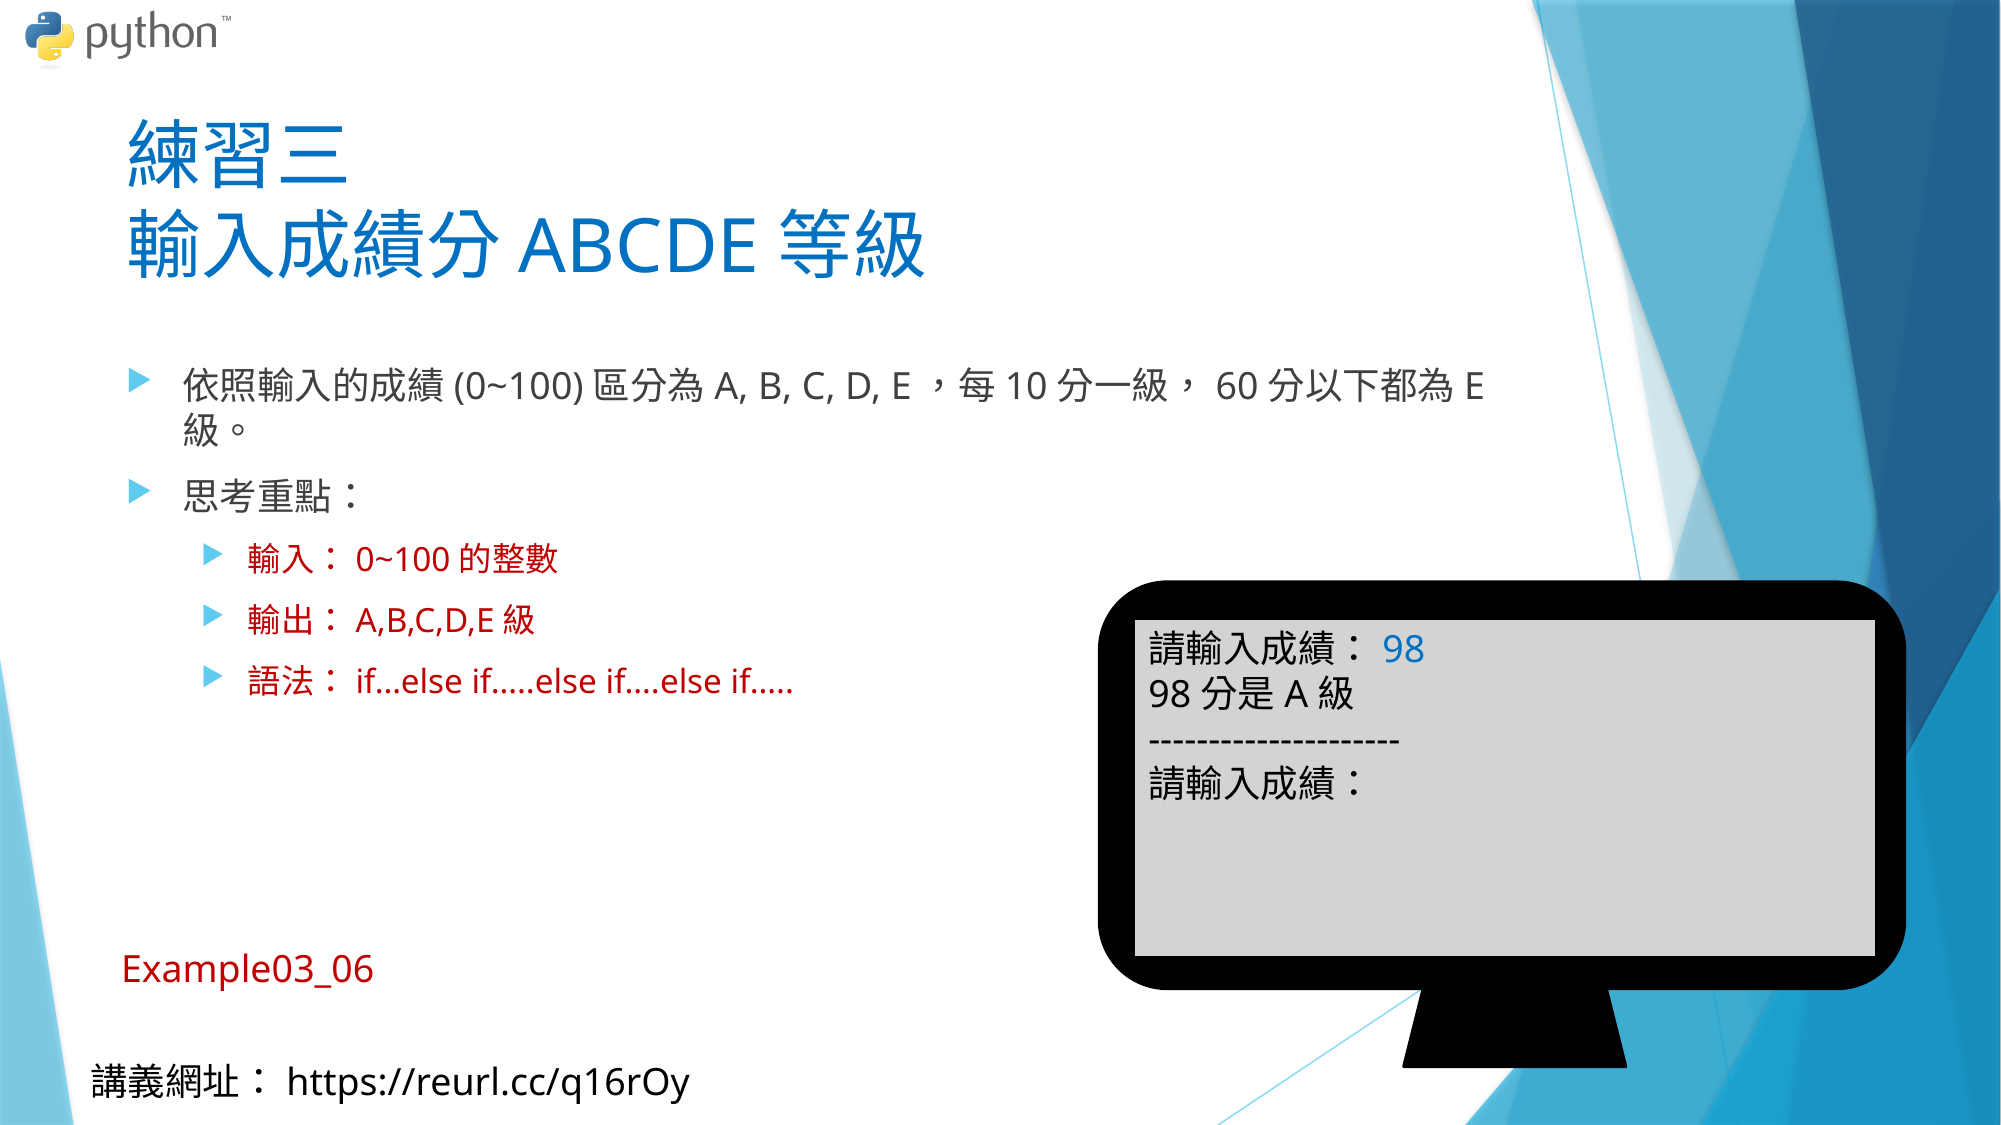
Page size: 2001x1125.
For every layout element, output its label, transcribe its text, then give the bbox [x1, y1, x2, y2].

text_box Example03_06 [106, 937, 390, 998]
picture [23, 9, 233, 71]
list 依照輸入的成績(0~100)區分為A, B, C, D, E，每10分一級，60分以下都為E級。 思考重點： 輸入：0~100的整數 輸出：A,B,C,D,E級 語法：if…else if…..else if….else if….. [111, 354, 1522, 992]
title 練習三 輸入成績分ABCDE等級 [111, 99, 1522, 317]
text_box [1098, 581, 1906, 1067]
